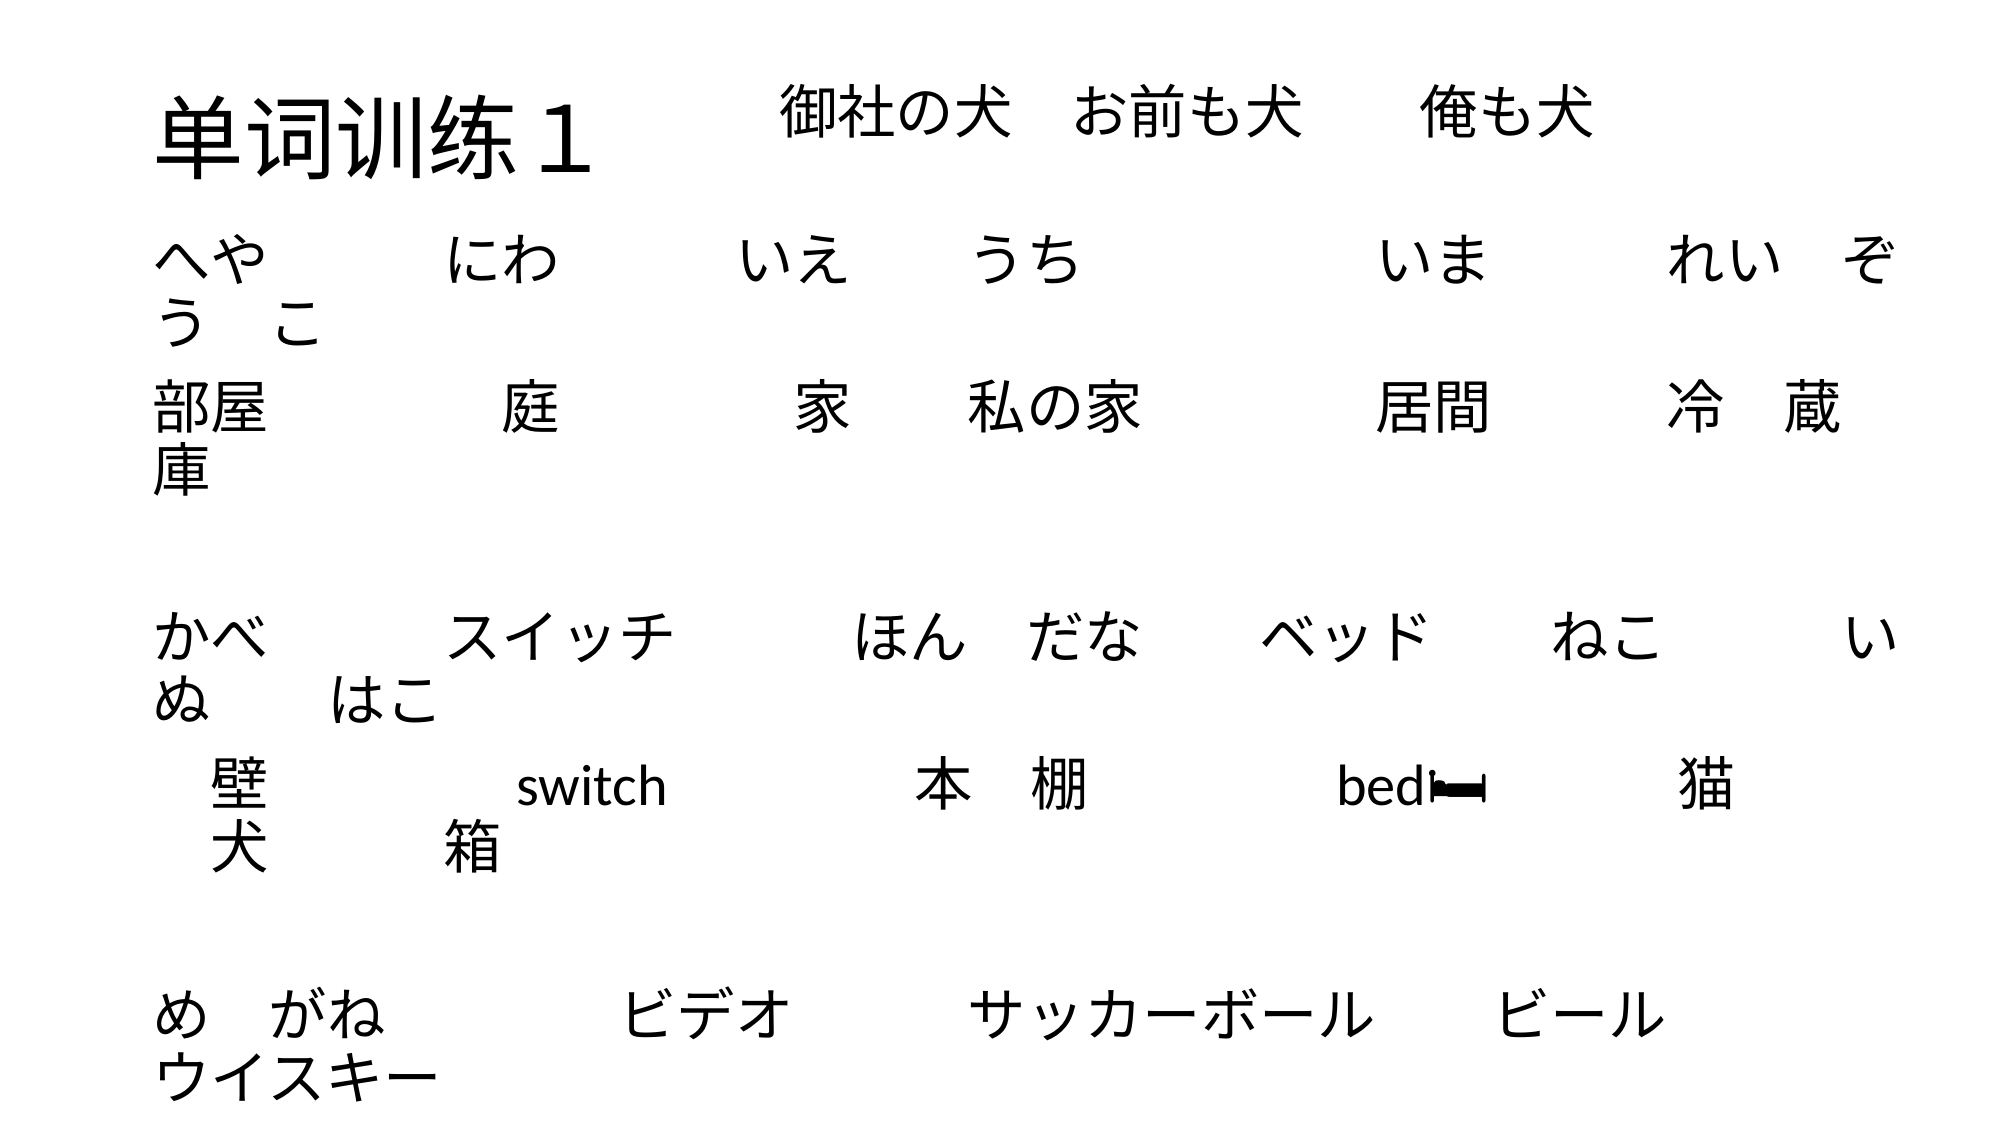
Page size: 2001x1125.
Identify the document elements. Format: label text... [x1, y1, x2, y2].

text_box 御社の犬 お前も犬 俺も犬 [764, 68, 1809, 153]
title 单词训练１ [137, 34, 1863, 223]
list へや にわ いえ うち いま れい ぞう こ 部屋 庭 家 私の家 居間 冷 蔵 庫 かべ スイッチ ほん だな ベッド ねこ いぬ はこ 壁 switch 本 棚 bed🛏 猫 犬 箱 め がね ビデオ サッカーボール ビール ウイスキー 眼 鏡 video ⚽ soccer beer🍺 whisky こ ども きょう だい りょう しん いもうと おとこのひと 子 供 兄 弟 両 親 妹 男の人 [137, 223, 1972, 1125]
